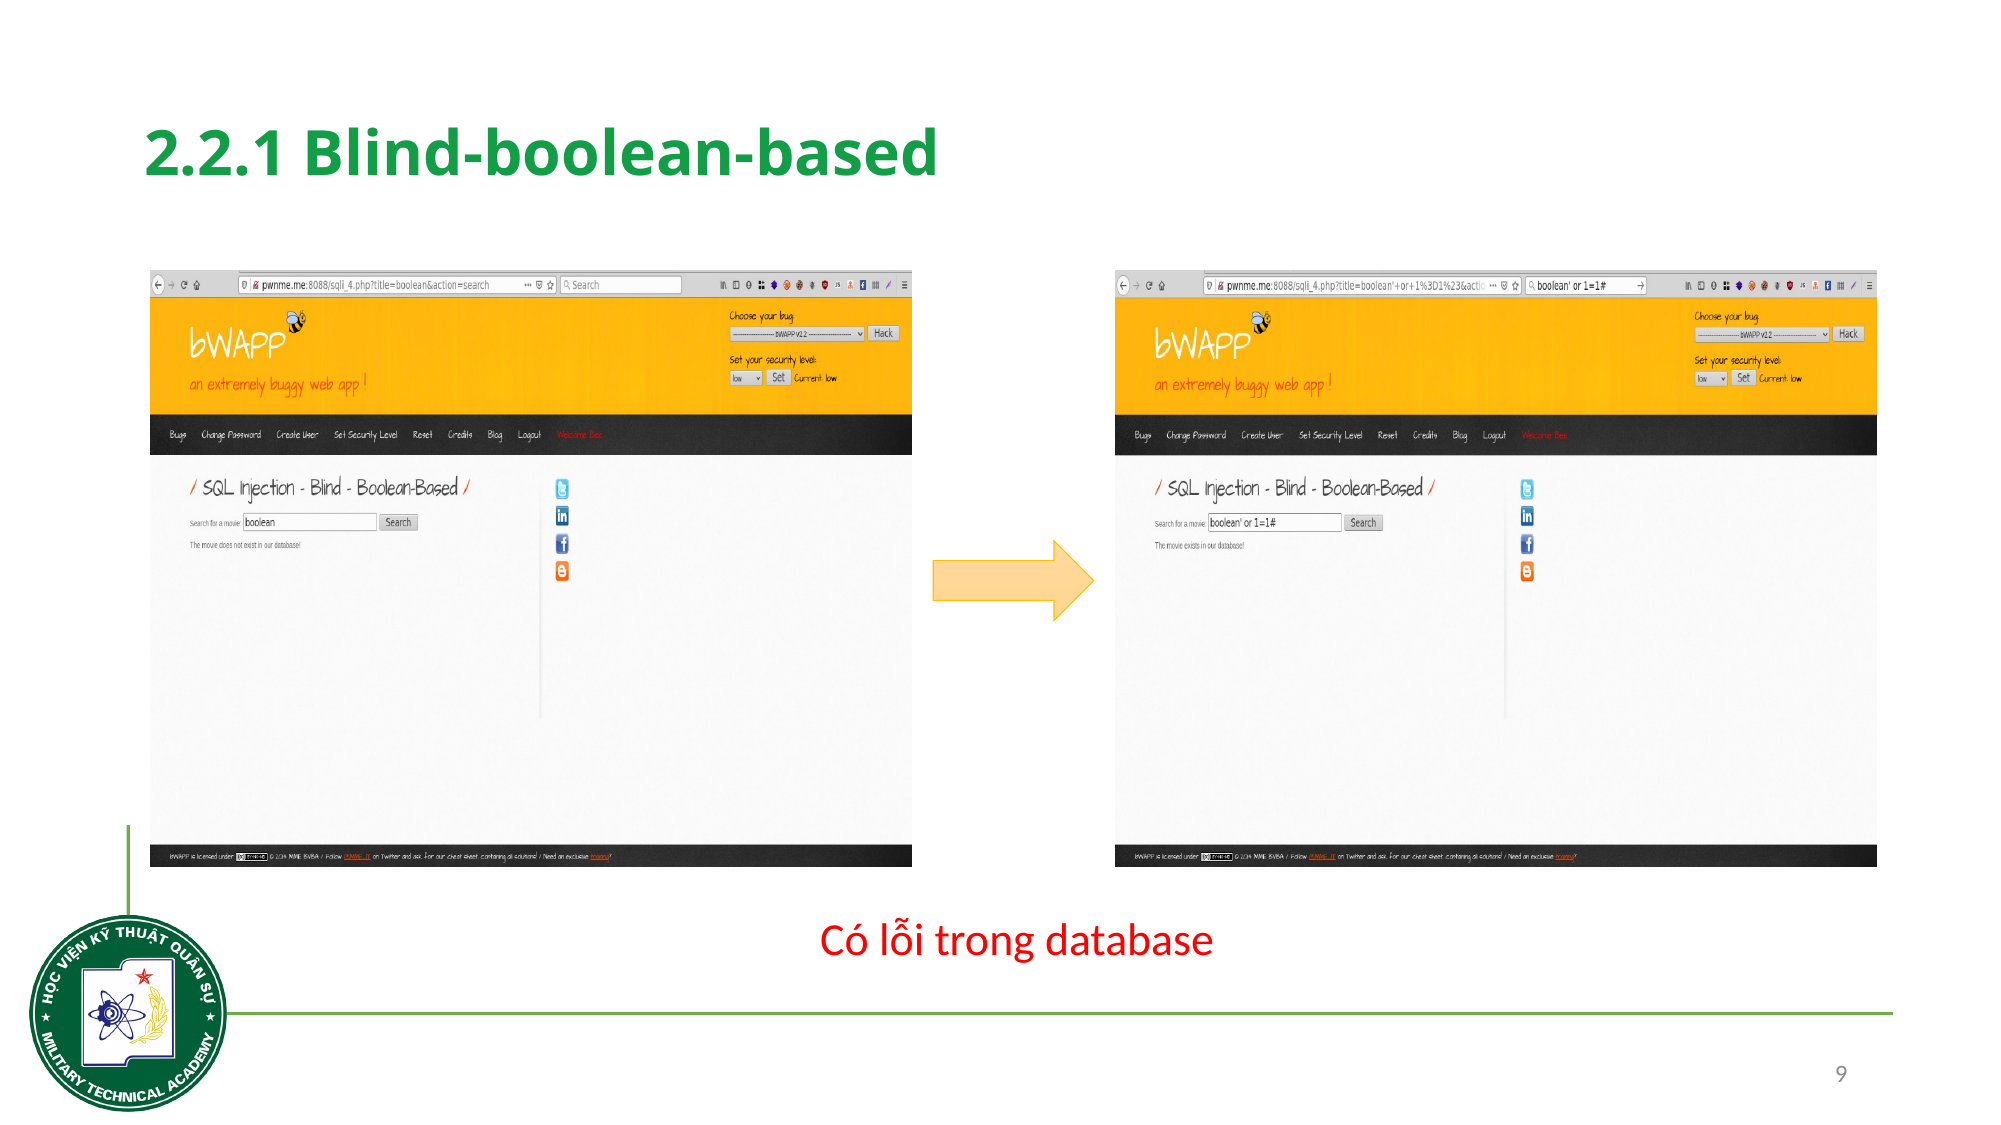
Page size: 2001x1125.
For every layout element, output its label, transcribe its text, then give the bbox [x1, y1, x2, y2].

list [150, 270, 912, 867]
text_box [932, 539, 1095, 622]
slide_number 9 [1412, 1042, 1863, 1103]
text_box Có lỗi trong database [243, 902, 1624, 972]
picture [1115, 270, 1877, 867]
title 2.2.1 Blind-boolean-based [129, 65, 1855, 247]
picture [29, 915, 227, 1112]
